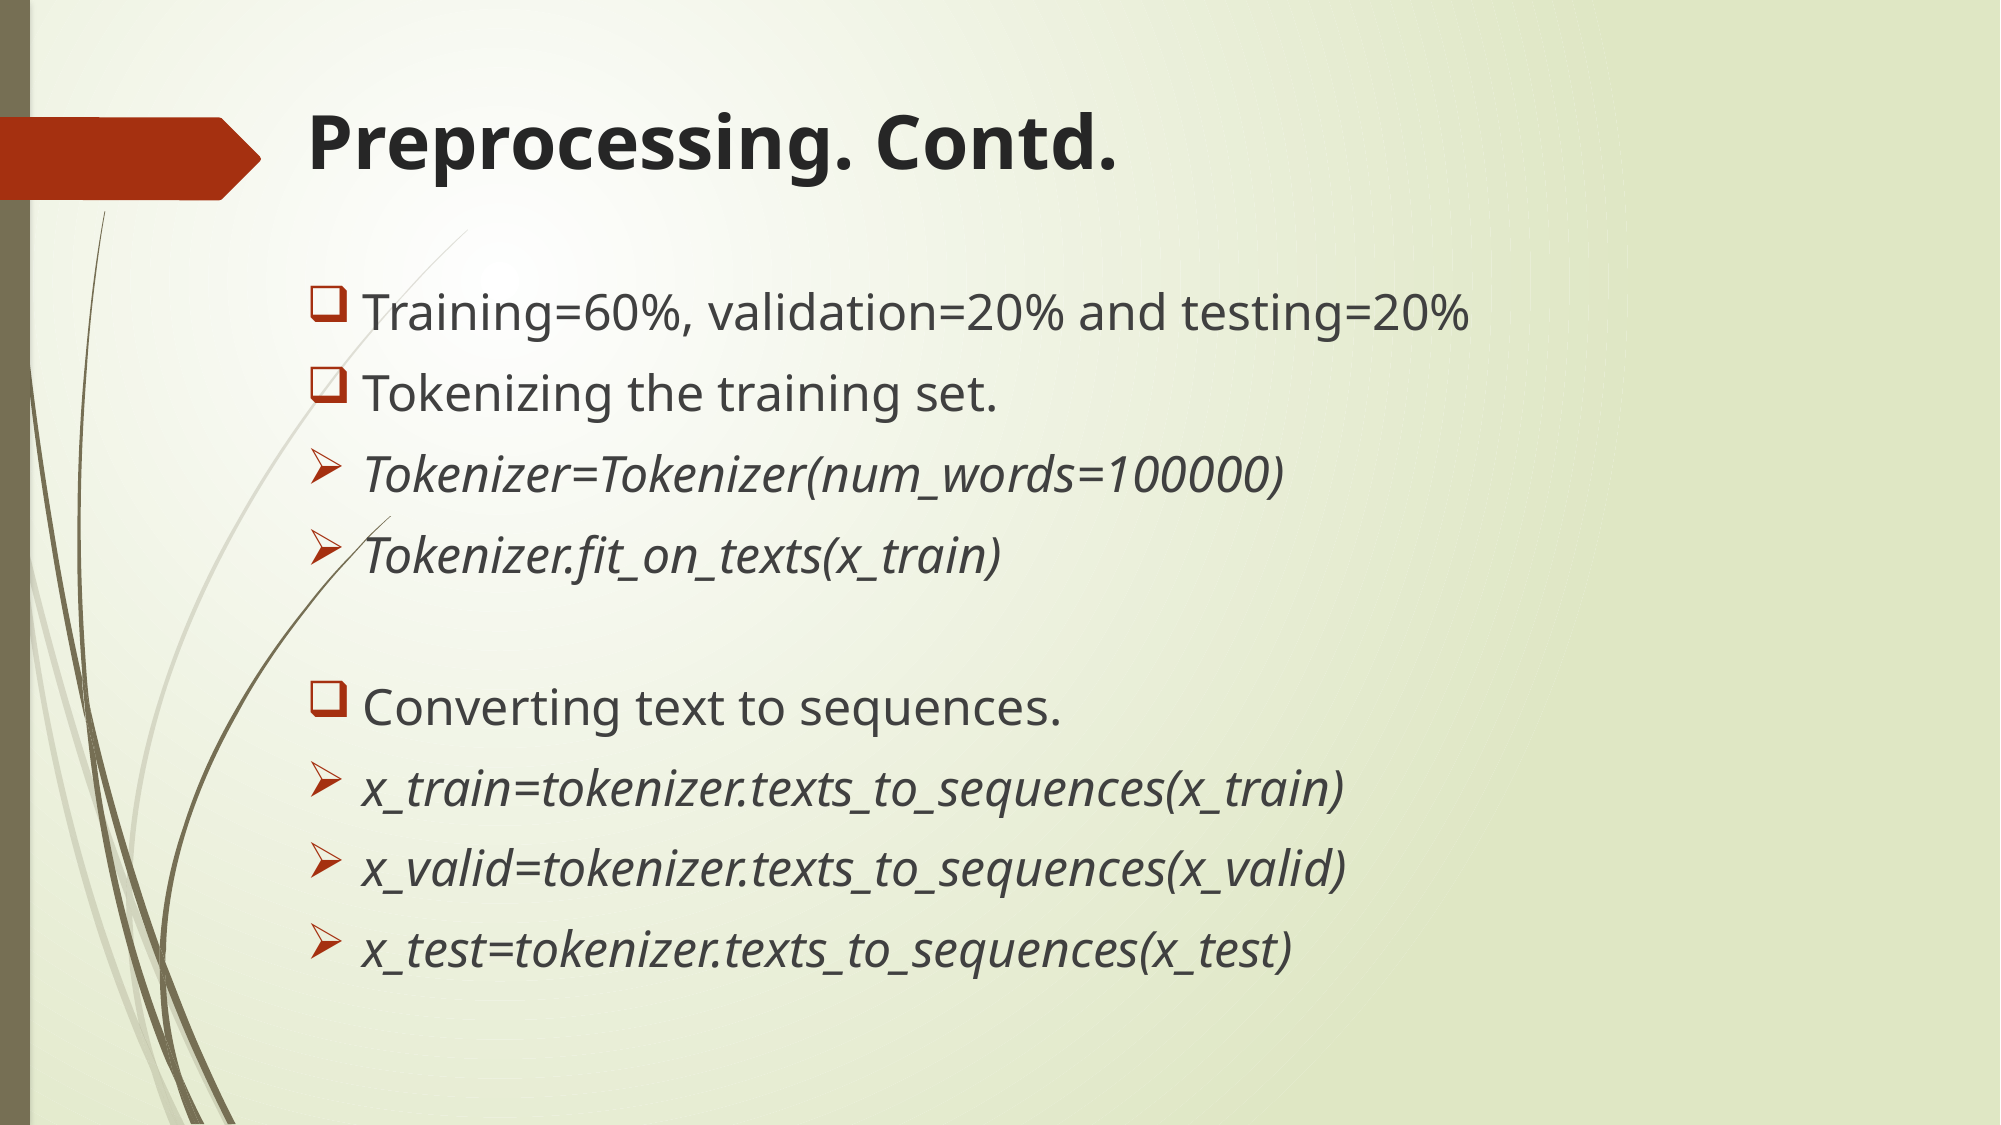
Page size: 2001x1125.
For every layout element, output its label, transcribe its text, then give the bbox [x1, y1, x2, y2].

title Preprocessing. Contd. [291, 86, 1888, 273]
list Training=60%, validation=20% and testing=20% Tokenizing the training set. Tokenizer=Tokenizer(num_words=100000) Tokenizer.fit_on_texts(x_train) Converting text to sequences. x_train=tokenizer.texts_to_sequences(x_train) x_valid=tokenizer.texts_to_sequences(x_valid) x_test=tokenizer.texts_to_sequences(x_test) [291, 273, 1888, 1082]
